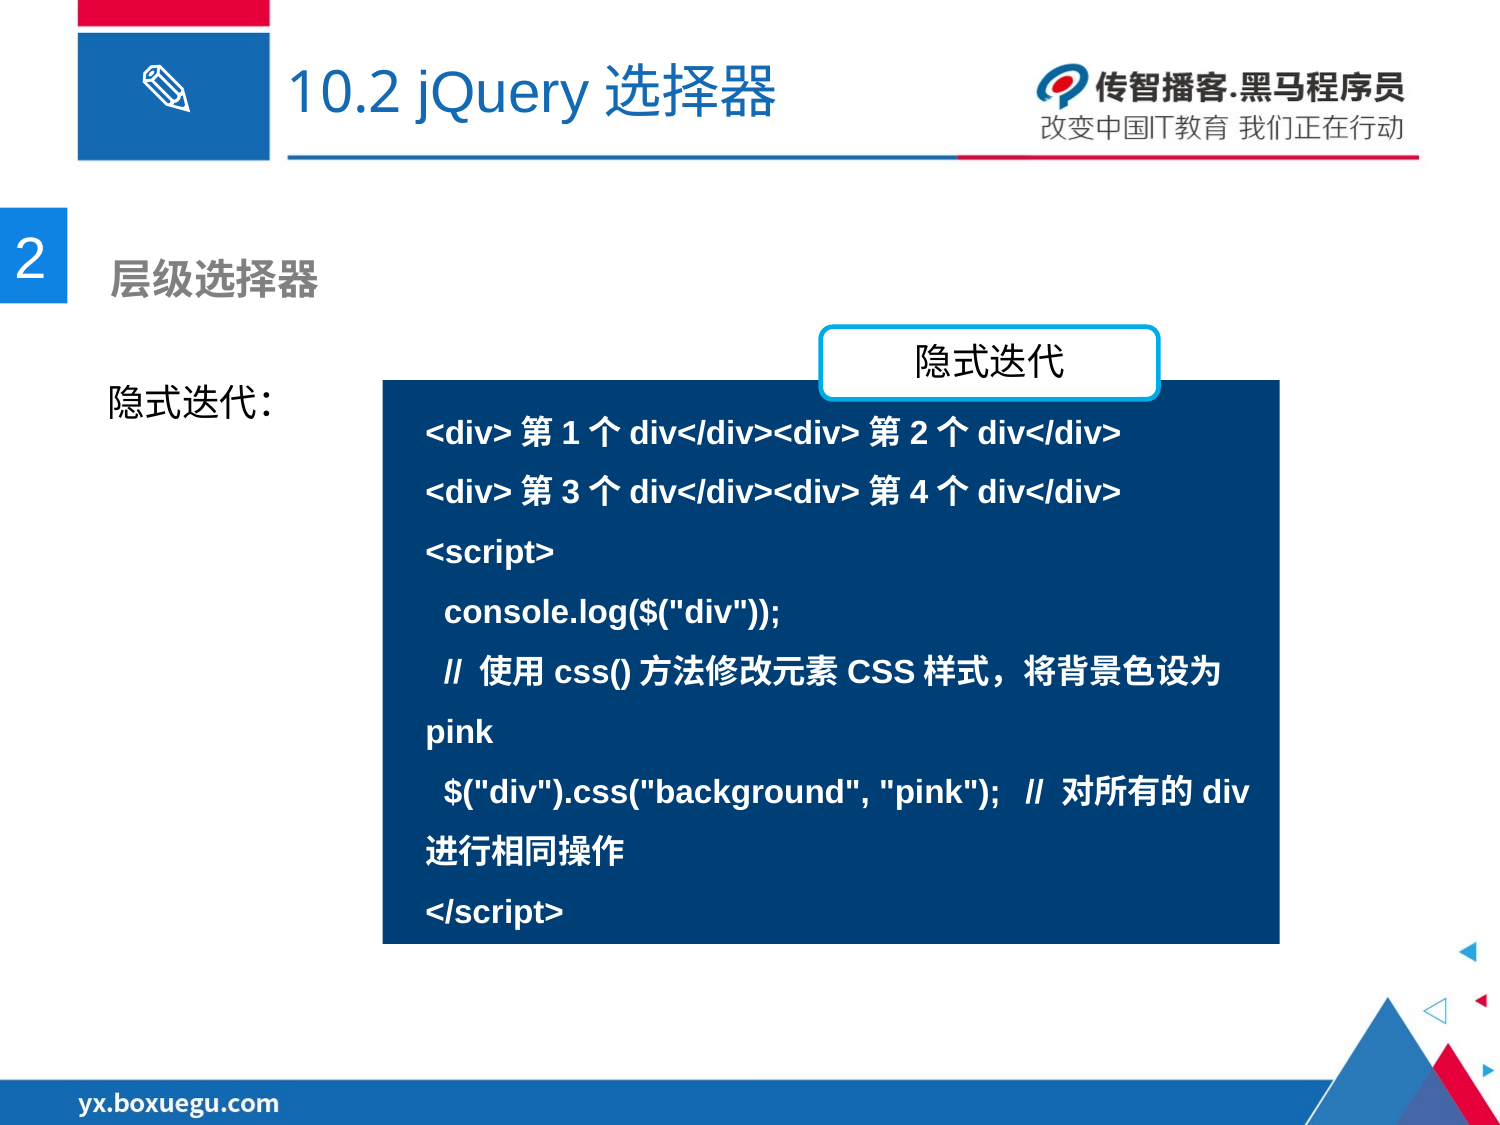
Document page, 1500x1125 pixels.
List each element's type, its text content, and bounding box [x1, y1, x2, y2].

text_box 隐式迭代： [92, 326, 1390, 432]
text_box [382, 379, 1280, 945]
picture [0, 0, 1500, 1125]
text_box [0, 207, 68, 304]
text_box 层级选择器 [69, 245, 842, 355]
title 10.2 jQuery选择器 [271, 25, 1046, 153]
